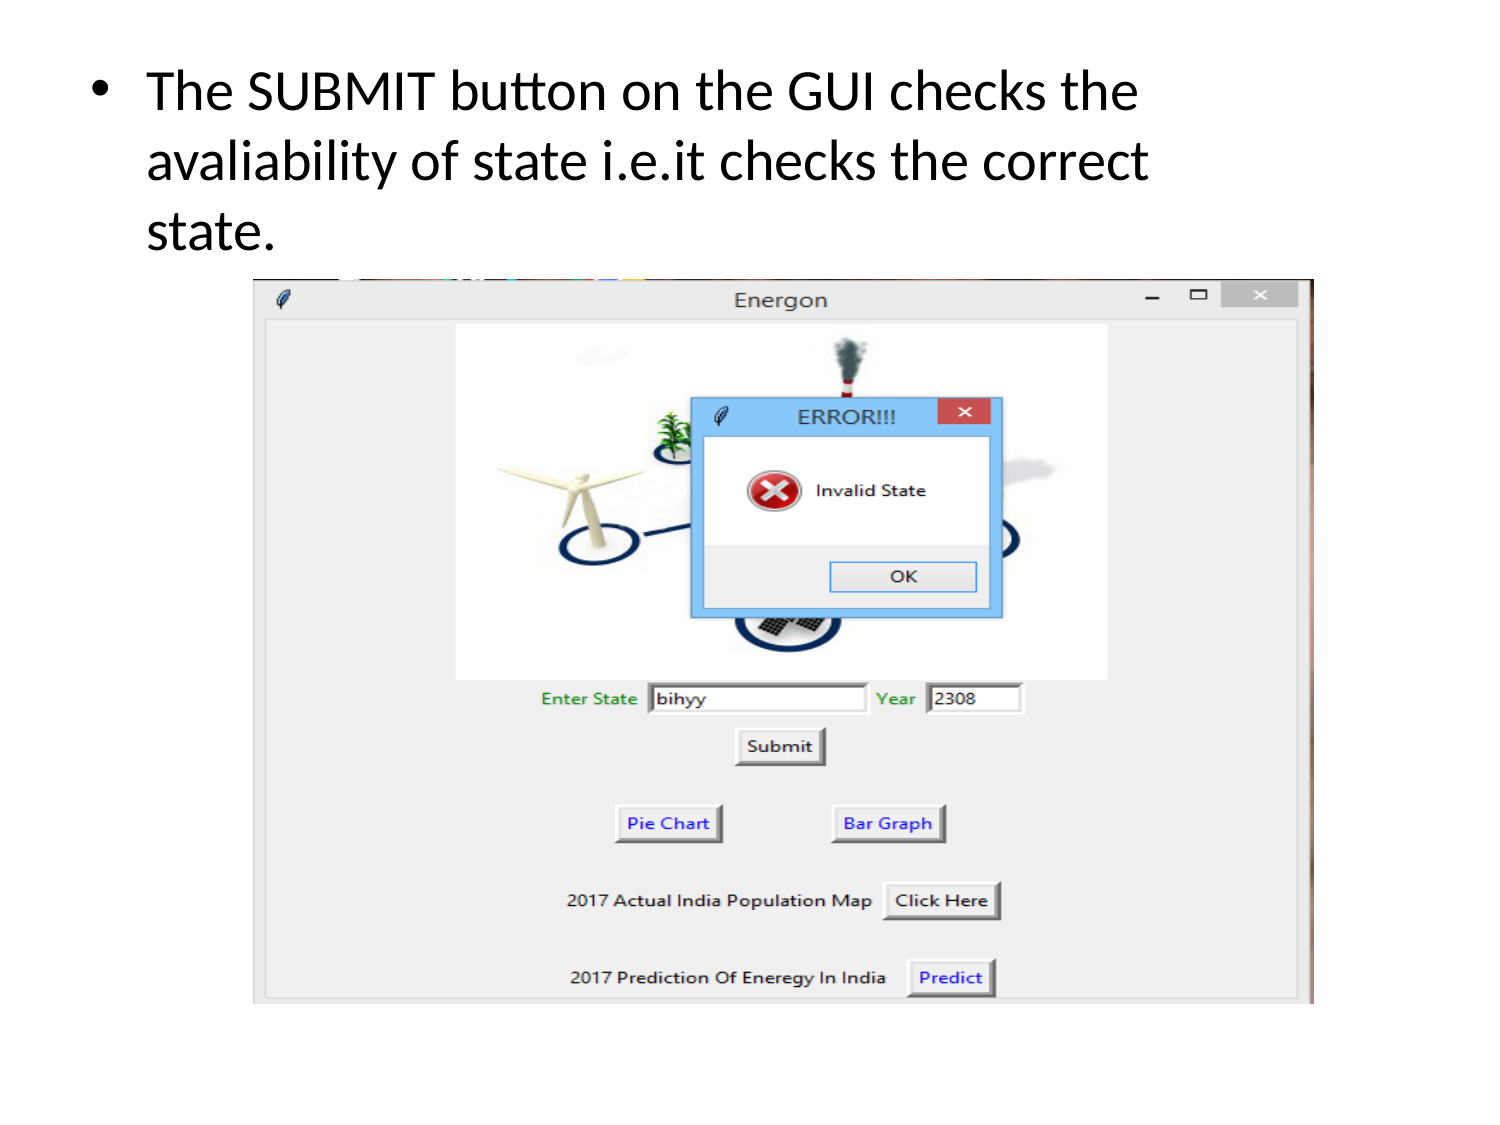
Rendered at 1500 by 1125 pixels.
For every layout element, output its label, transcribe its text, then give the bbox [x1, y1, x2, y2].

list The SUBMIT button on the GUI checks the avaliability of state i.e.it checks the correct state. [75, 44, 1260, 788]
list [253, 278, 1315, 1004]
